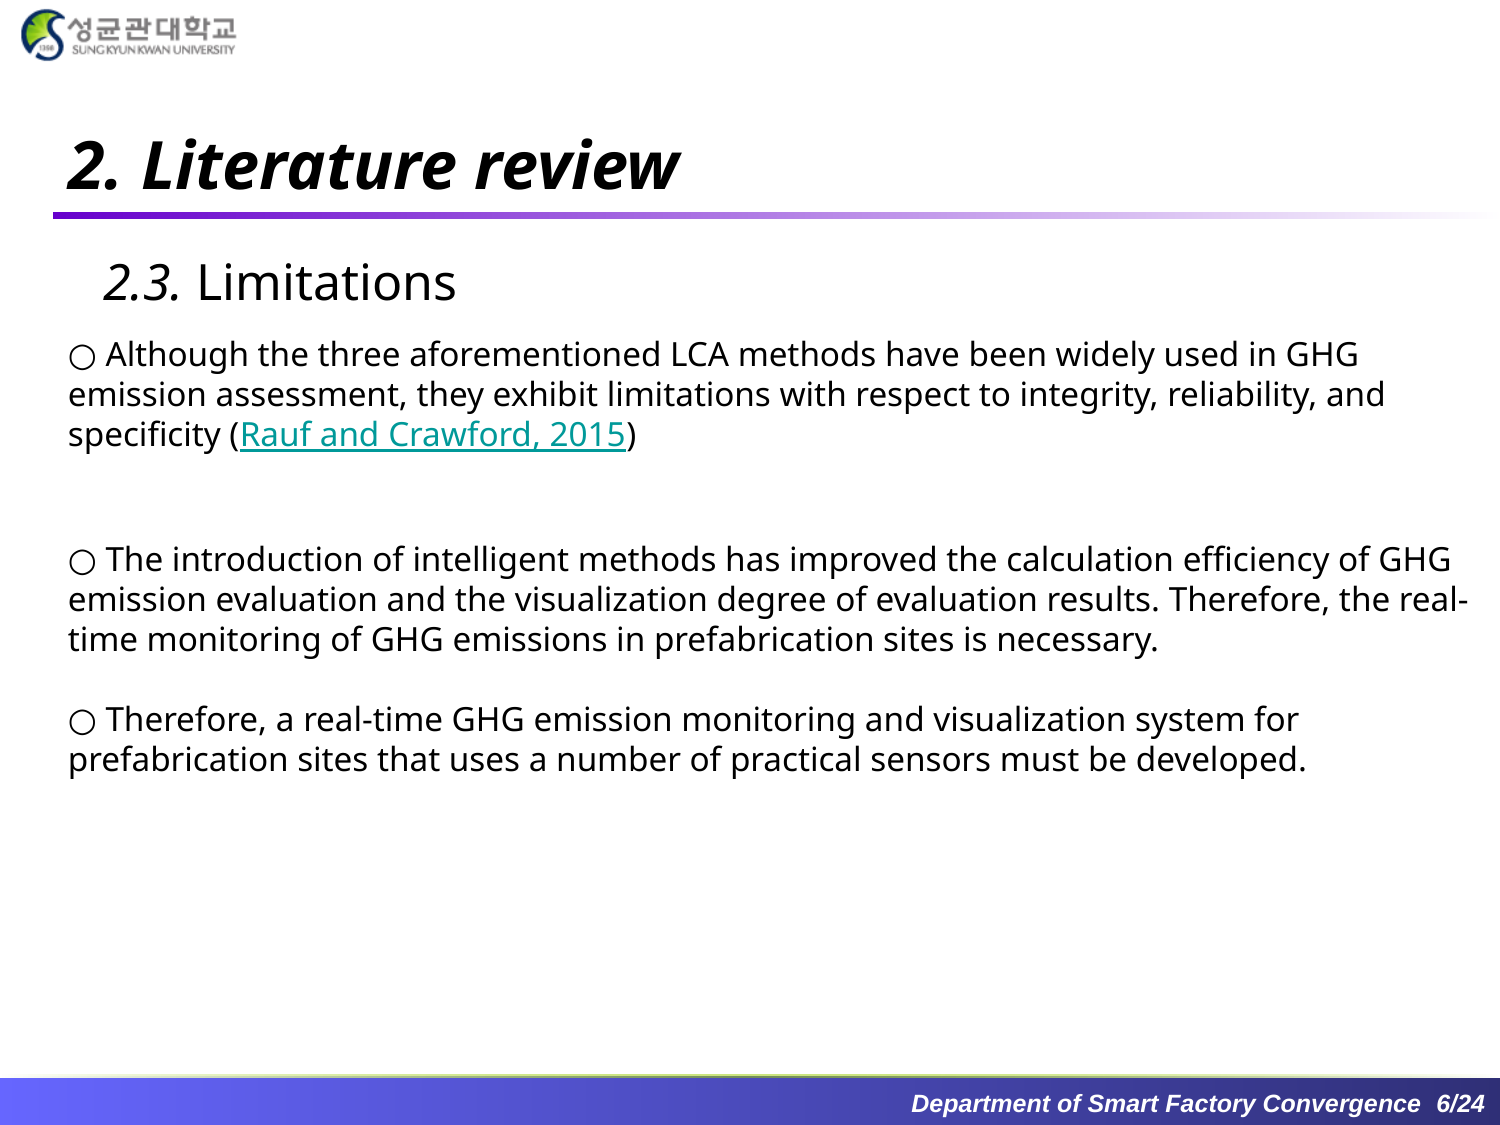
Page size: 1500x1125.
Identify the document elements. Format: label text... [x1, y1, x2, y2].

text_box ○ Although the three aforementioned LCA methods have been widely used in GHG emission assessment, they exhibit limitations with respect to integrity, reliability, and specificity (Rauf and Crawford, 2015) ○ The introduction of intelligent methods has improved the calculation efficiency of GHG emission evaluation and the visualization degree of evaluation results. Therefore, the real-time monitoring of GHG emissions in prefabrication sites is necessary. ○ Therefore, a real-time GHG emission monitoring and visualization system for prefabrication sites that uses a number of practical sensors must be developed. [53, 326, 1495, 786]
text_box 2.3. Limitations [88, 243, 916, 319]
picture [0, 0, 254, 65]
title 2. Literature review [53, 19, 1447, 212]
